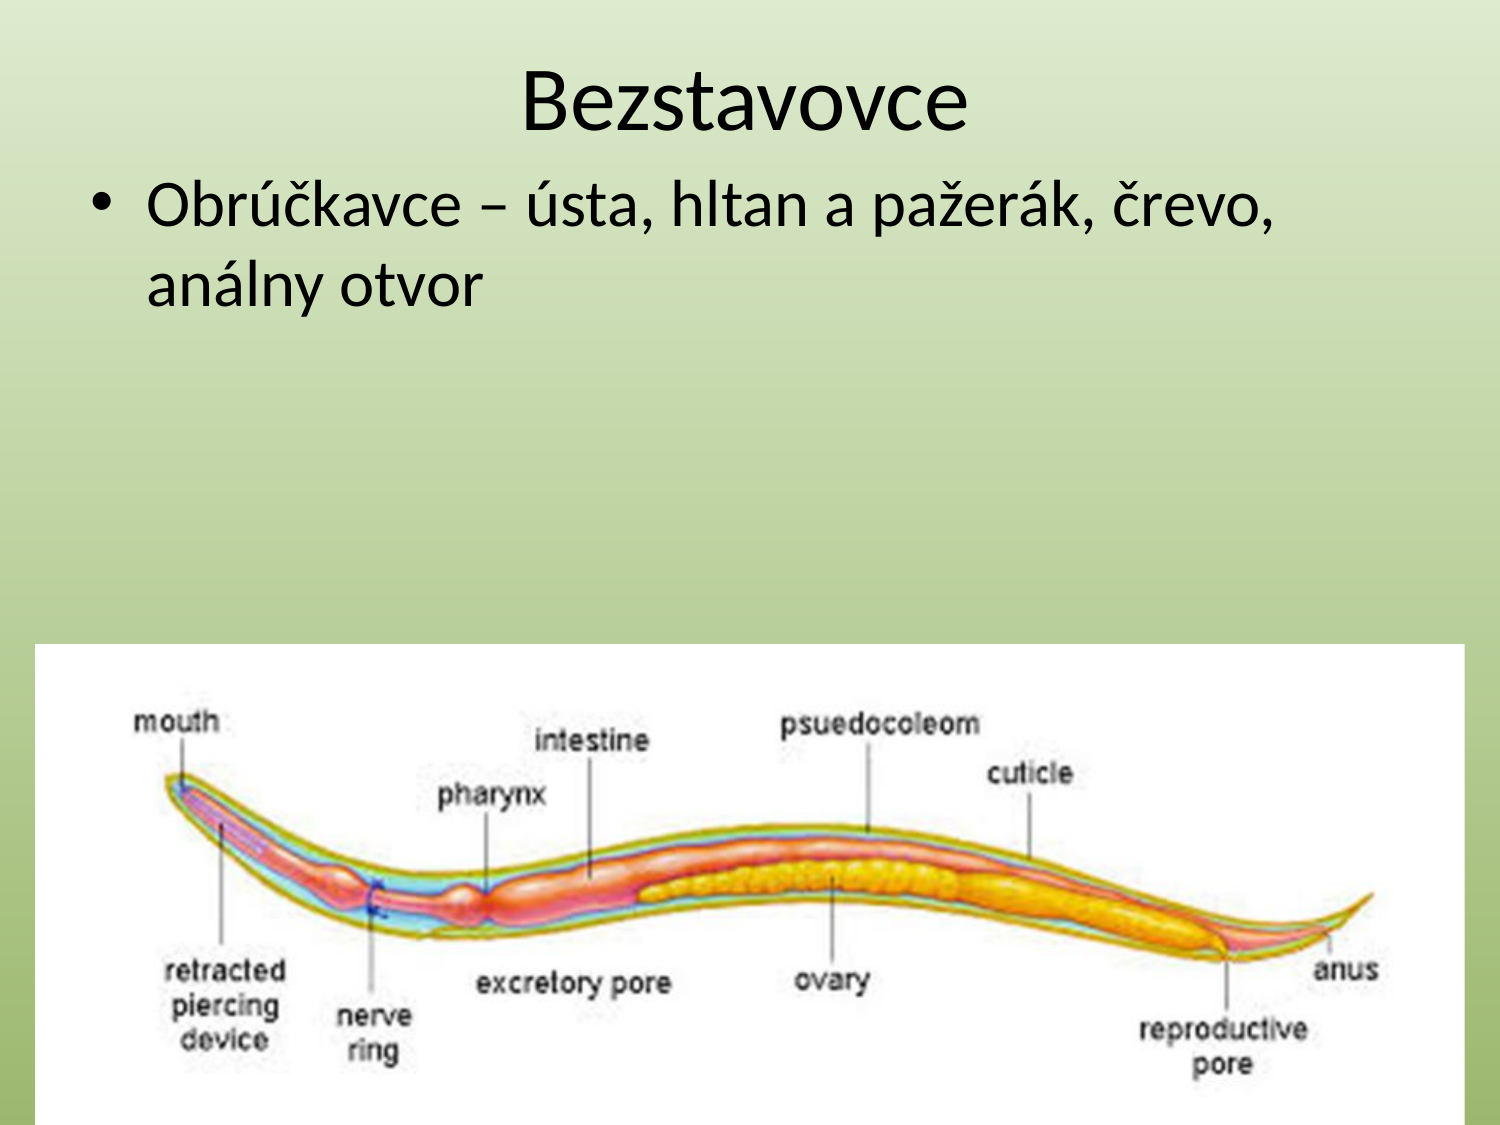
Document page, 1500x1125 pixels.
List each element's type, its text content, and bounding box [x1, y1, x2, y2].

title Bezstavovce [70, 0, 1421, 188]
list Obrúčkavce – ústa, hltan a pažerák, črevo, análny otvor [75, 152, 1425, 643]
picture [34, 644, 1466, 1125]
